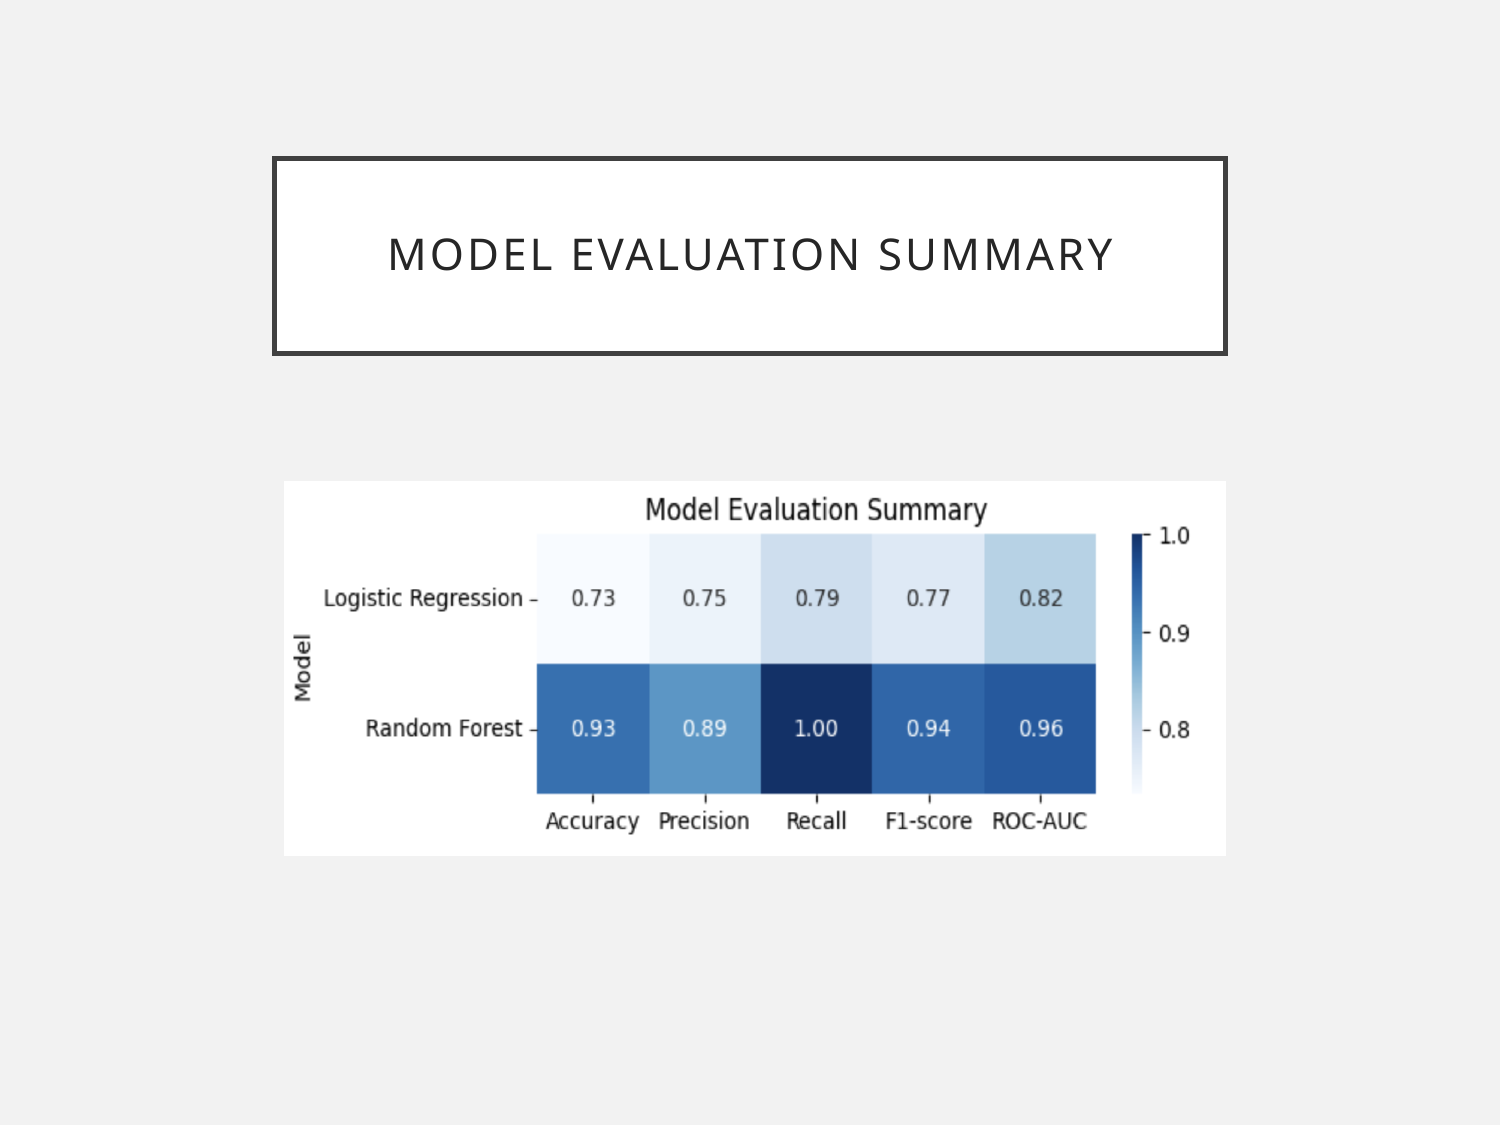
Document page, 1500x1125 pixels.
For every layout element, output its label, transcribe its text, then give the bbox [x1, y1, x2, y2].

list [283, 481, 1226, 856]
title Model Evaluation Summary [272, 156, 1228, 356]
